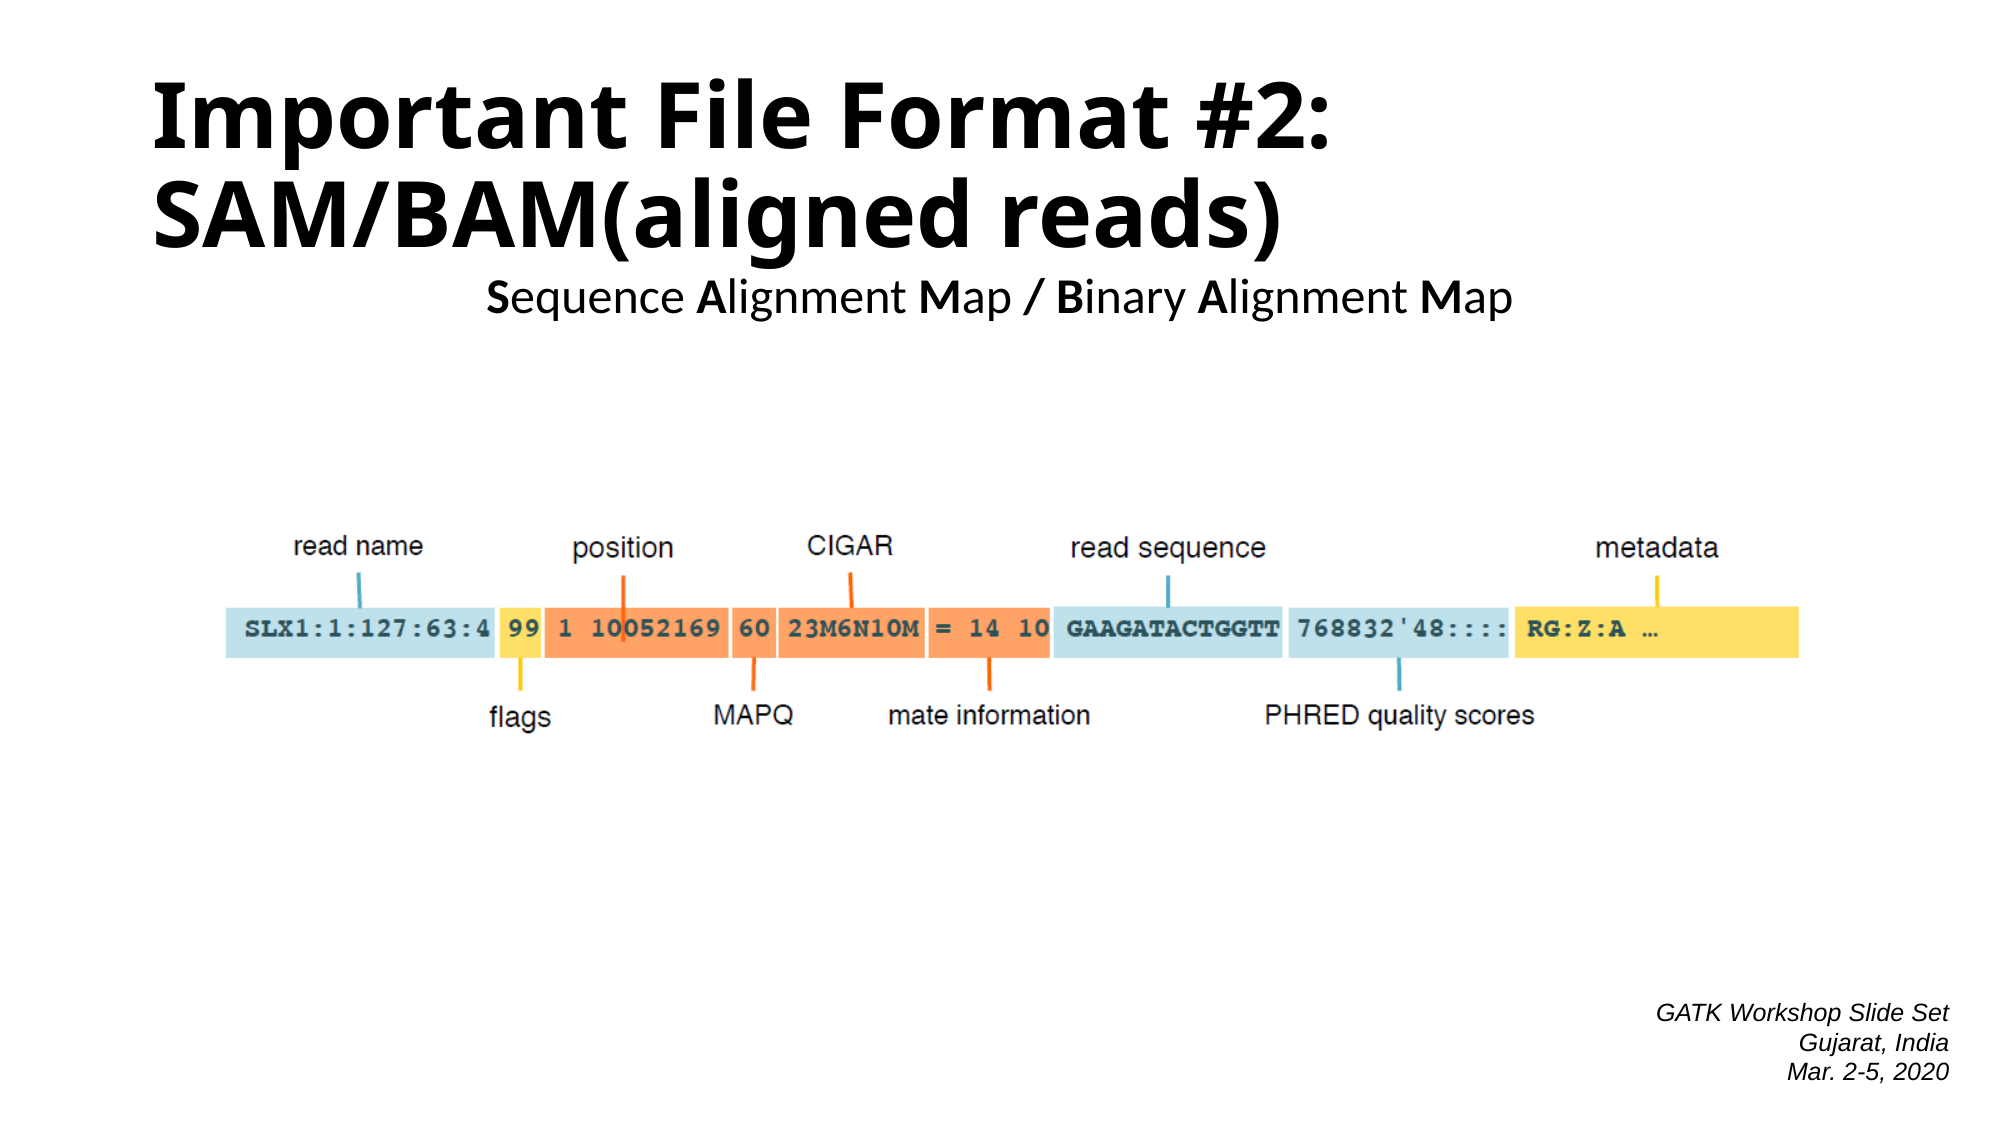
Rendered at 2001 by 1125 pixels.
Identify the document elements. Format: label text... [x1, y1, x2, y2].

text_box GATK Workshop Slide Set Gujarat, India Mar. 2-5, 2020 [1641, 988, 1965, 1124]
list Sequence Alignment Map / Binary Alignment Map [324, 262, 1675, 353]
picture [171, 505, 1829, 761]
title Important File Format #2: SAM/BAM(aligned reads) [137, 59, 1863, 278]
